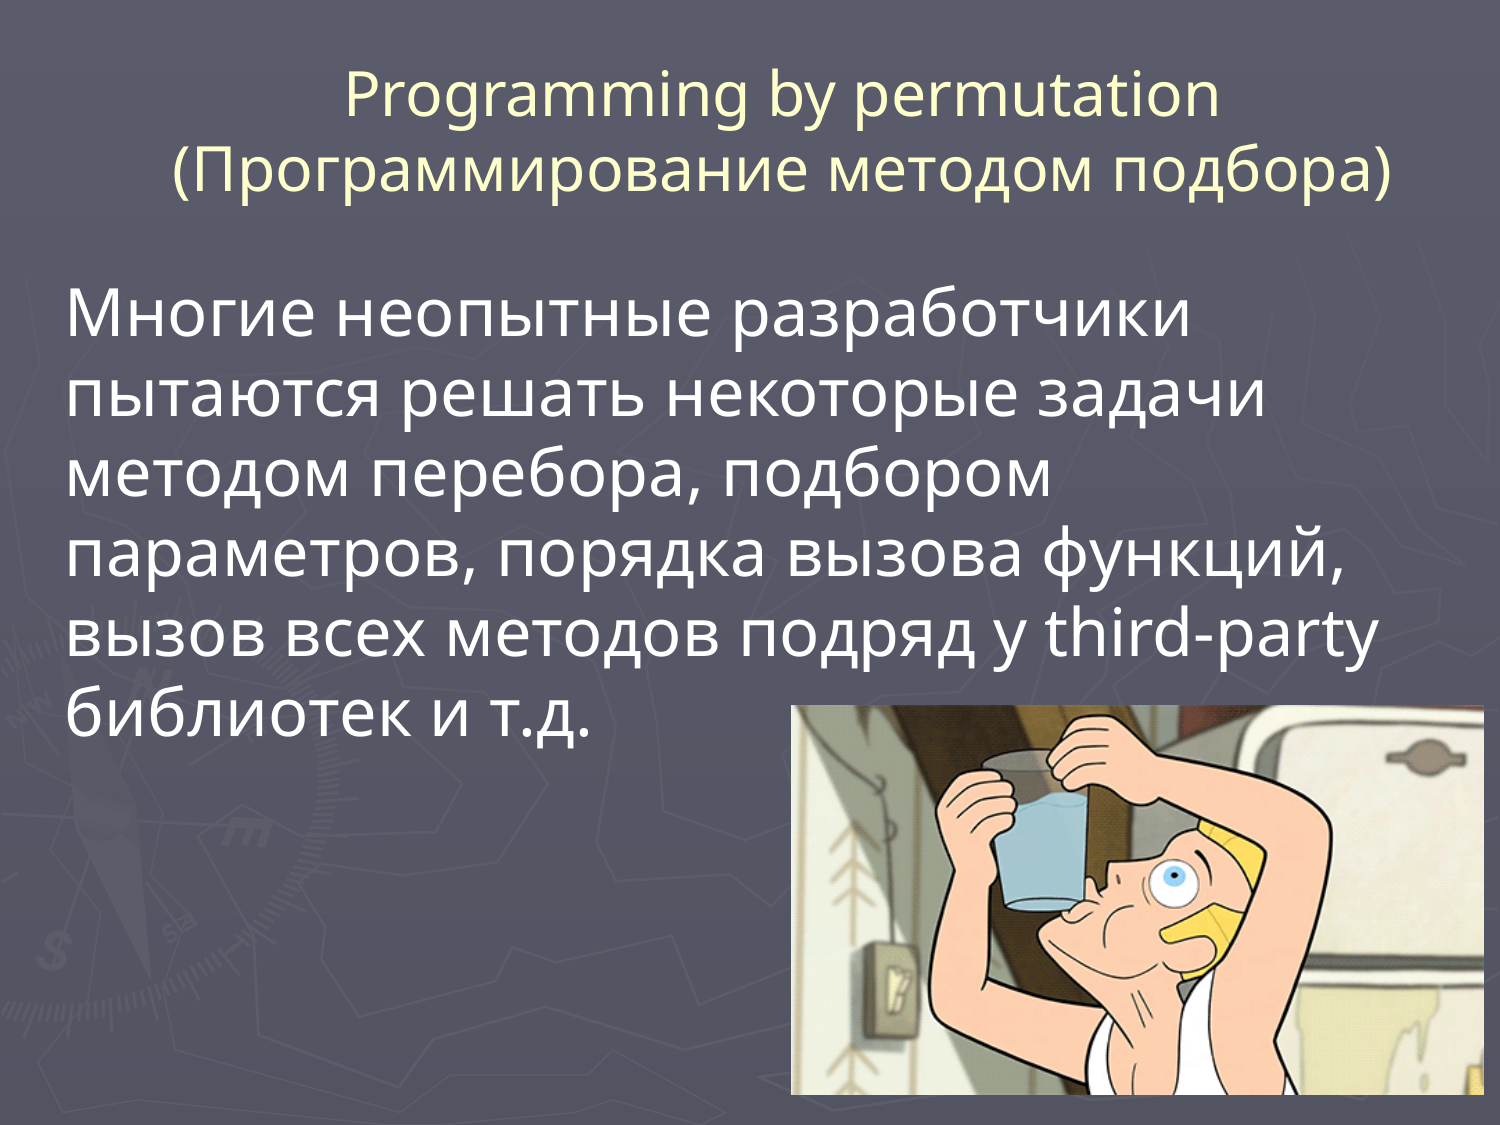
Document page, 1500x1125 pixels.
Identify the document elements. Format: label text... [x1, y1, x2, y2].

title Programming by permutation (Программирование методом подбора) [82, 35, 1484, 223]
list Многие неопытные разработчики пытаются решать некоторые задачи методом перебора, подбором параметров, порядка вызова функций, вызов всех методов подряд у third-party библиотек и т.д. [49, 262, 1500, 563]
picture [791, 705, 1484, 1095]
